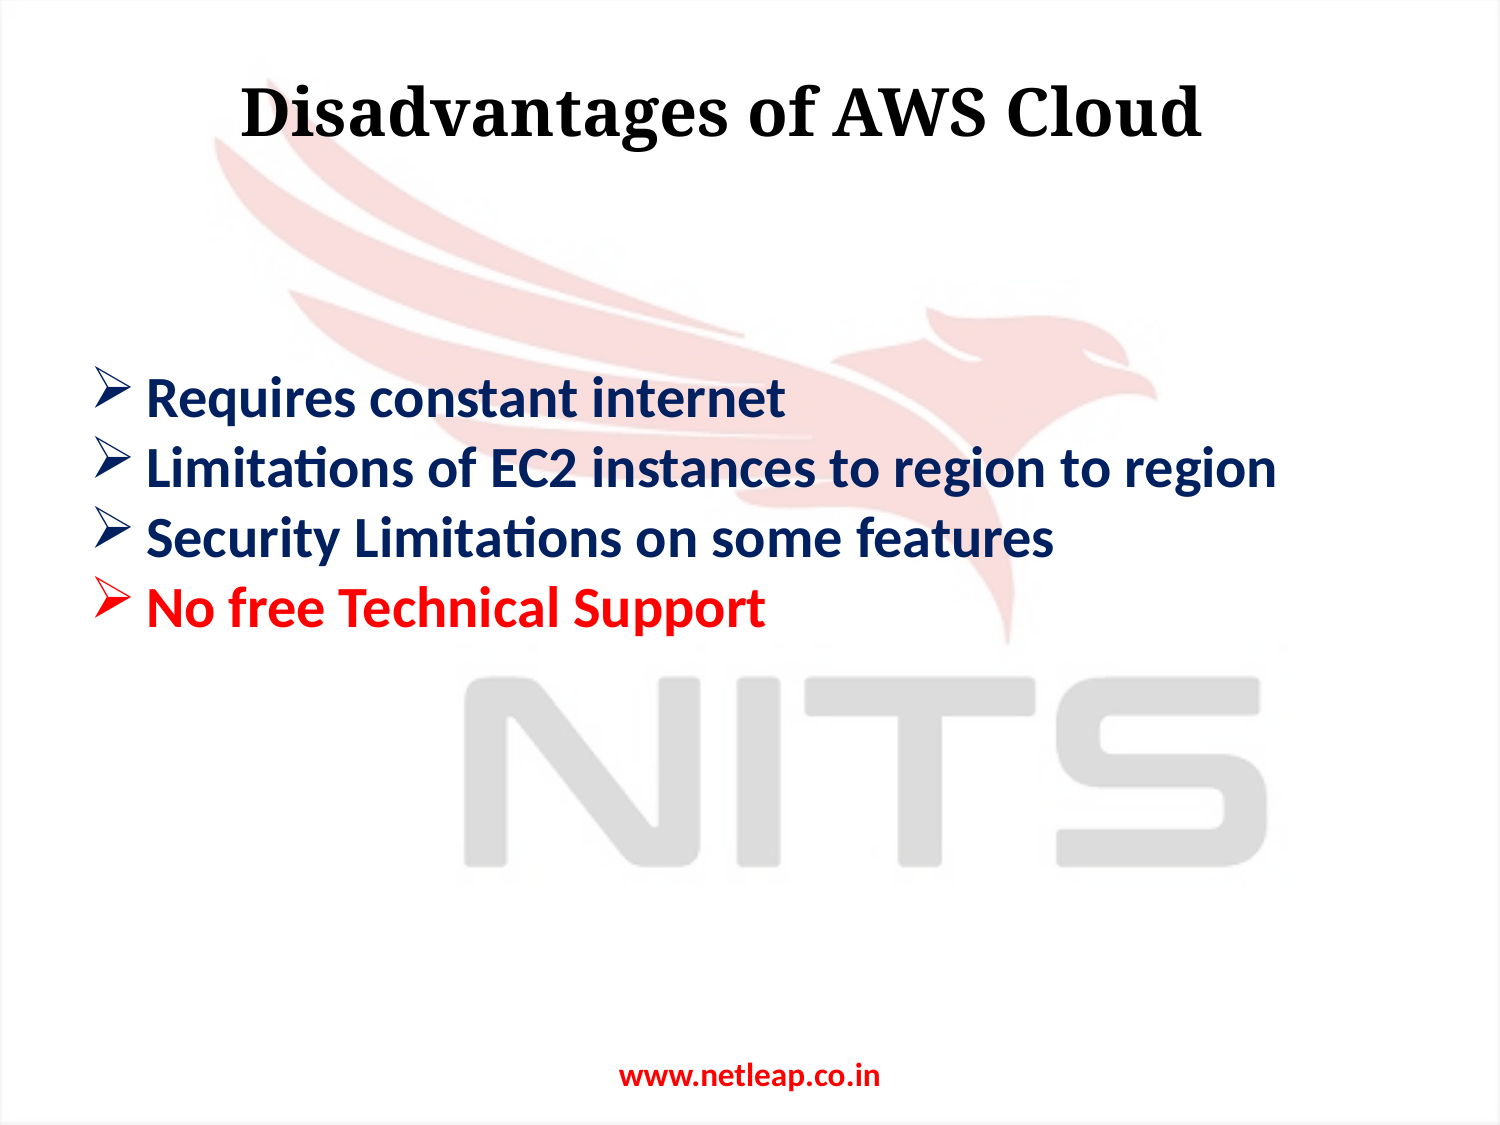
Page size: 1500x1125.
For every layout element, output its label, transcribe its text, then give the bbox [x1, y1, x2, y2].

footer www.netleap.co.in [512, 1042, 988, 1103]
text_box Requires constant internet Limitations of EC2 instances to region to region Security Limitations on some features No free Technical Support [74, 352, 1488, 647]
title Disadvantages of AWS Cloud [225, 75, 1288, 225]
